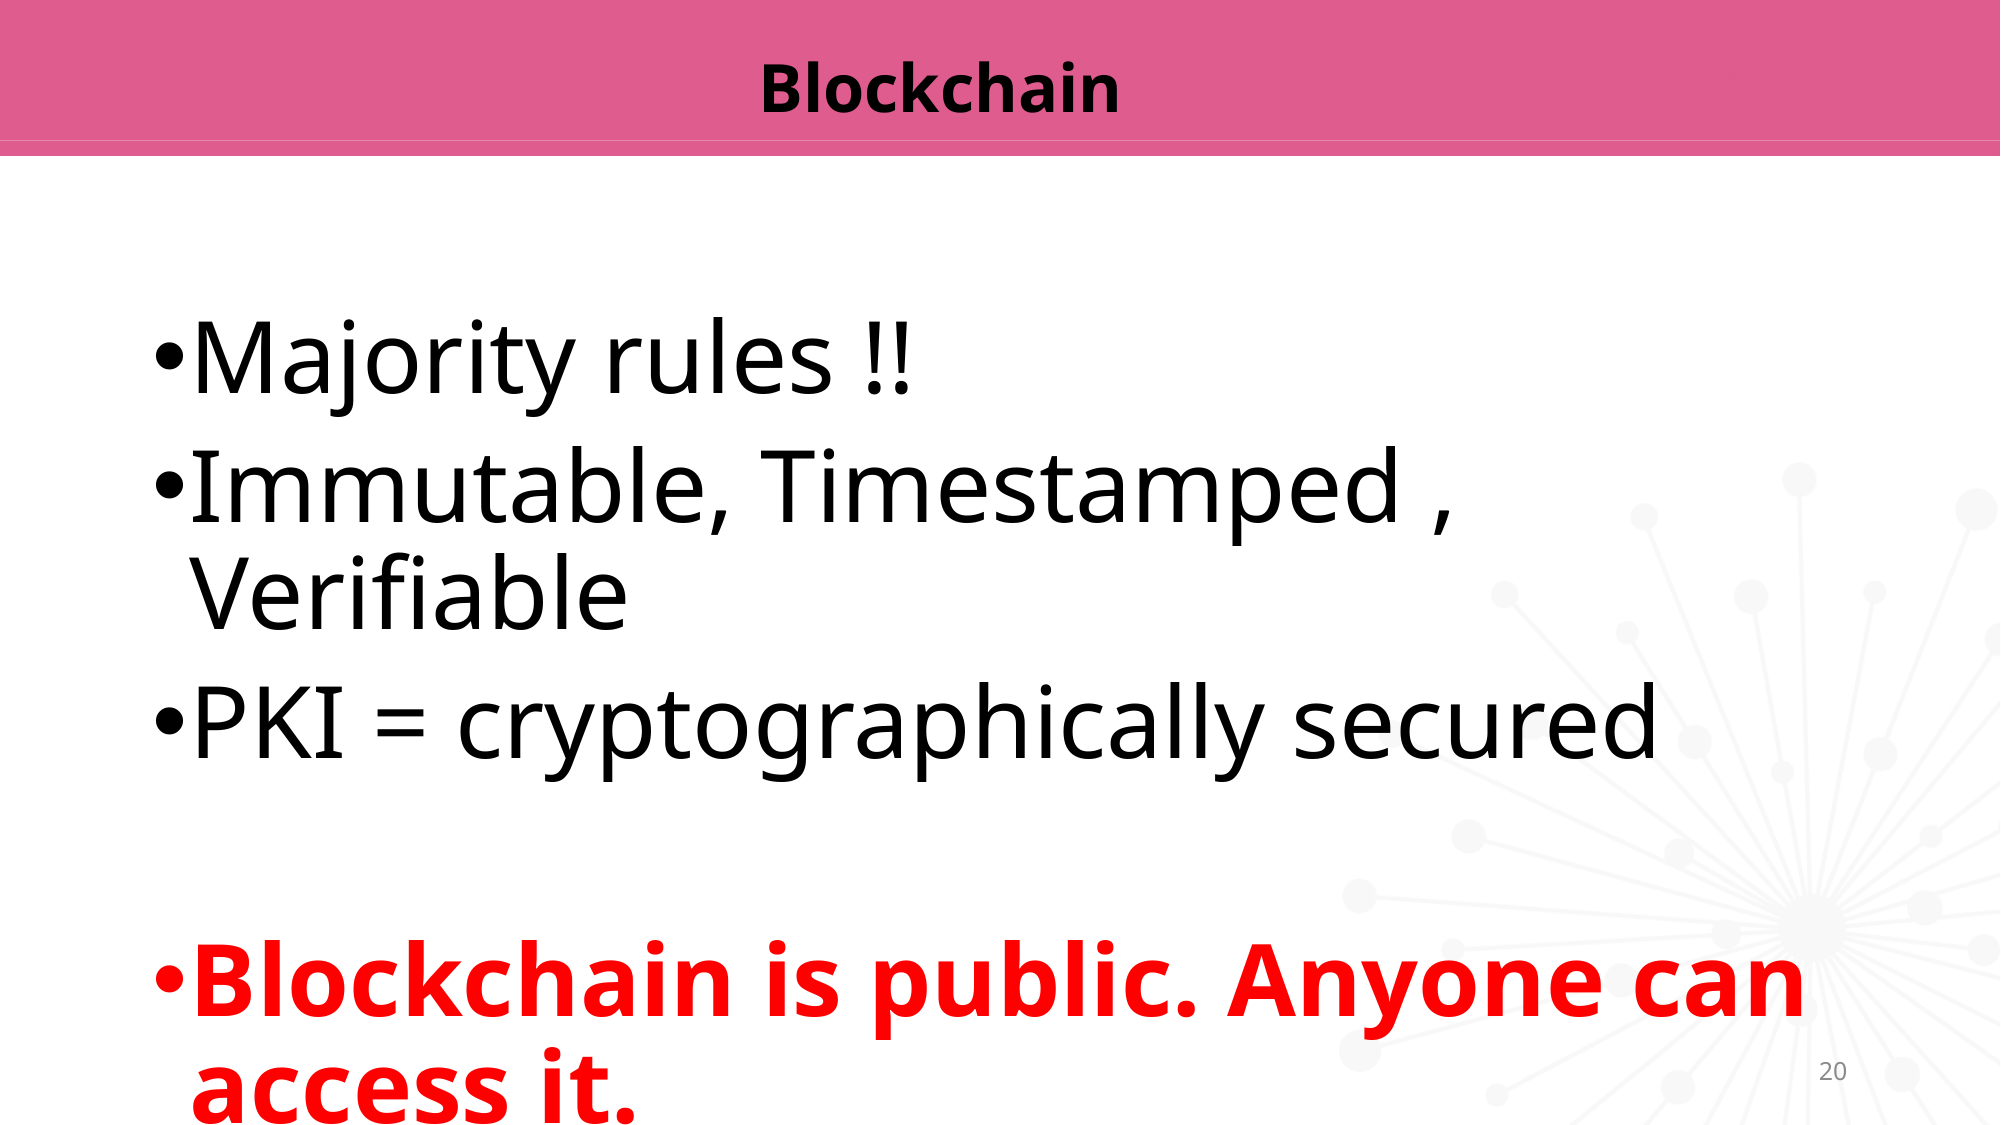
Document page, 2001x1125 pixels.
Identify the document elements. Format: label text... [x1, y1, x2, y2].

slide_number 20 [1412, 1042, 1863, 1103]
list Majority rules !! Immutable, Timestamped , Verifiable PKI = cryptographically secured Blockchain is public. Anyone can access it. [137, 299, 1863, 1014]
title Blockchain [743, 50, 2000, 131]
picture [0, 0, 2001, 1125]
